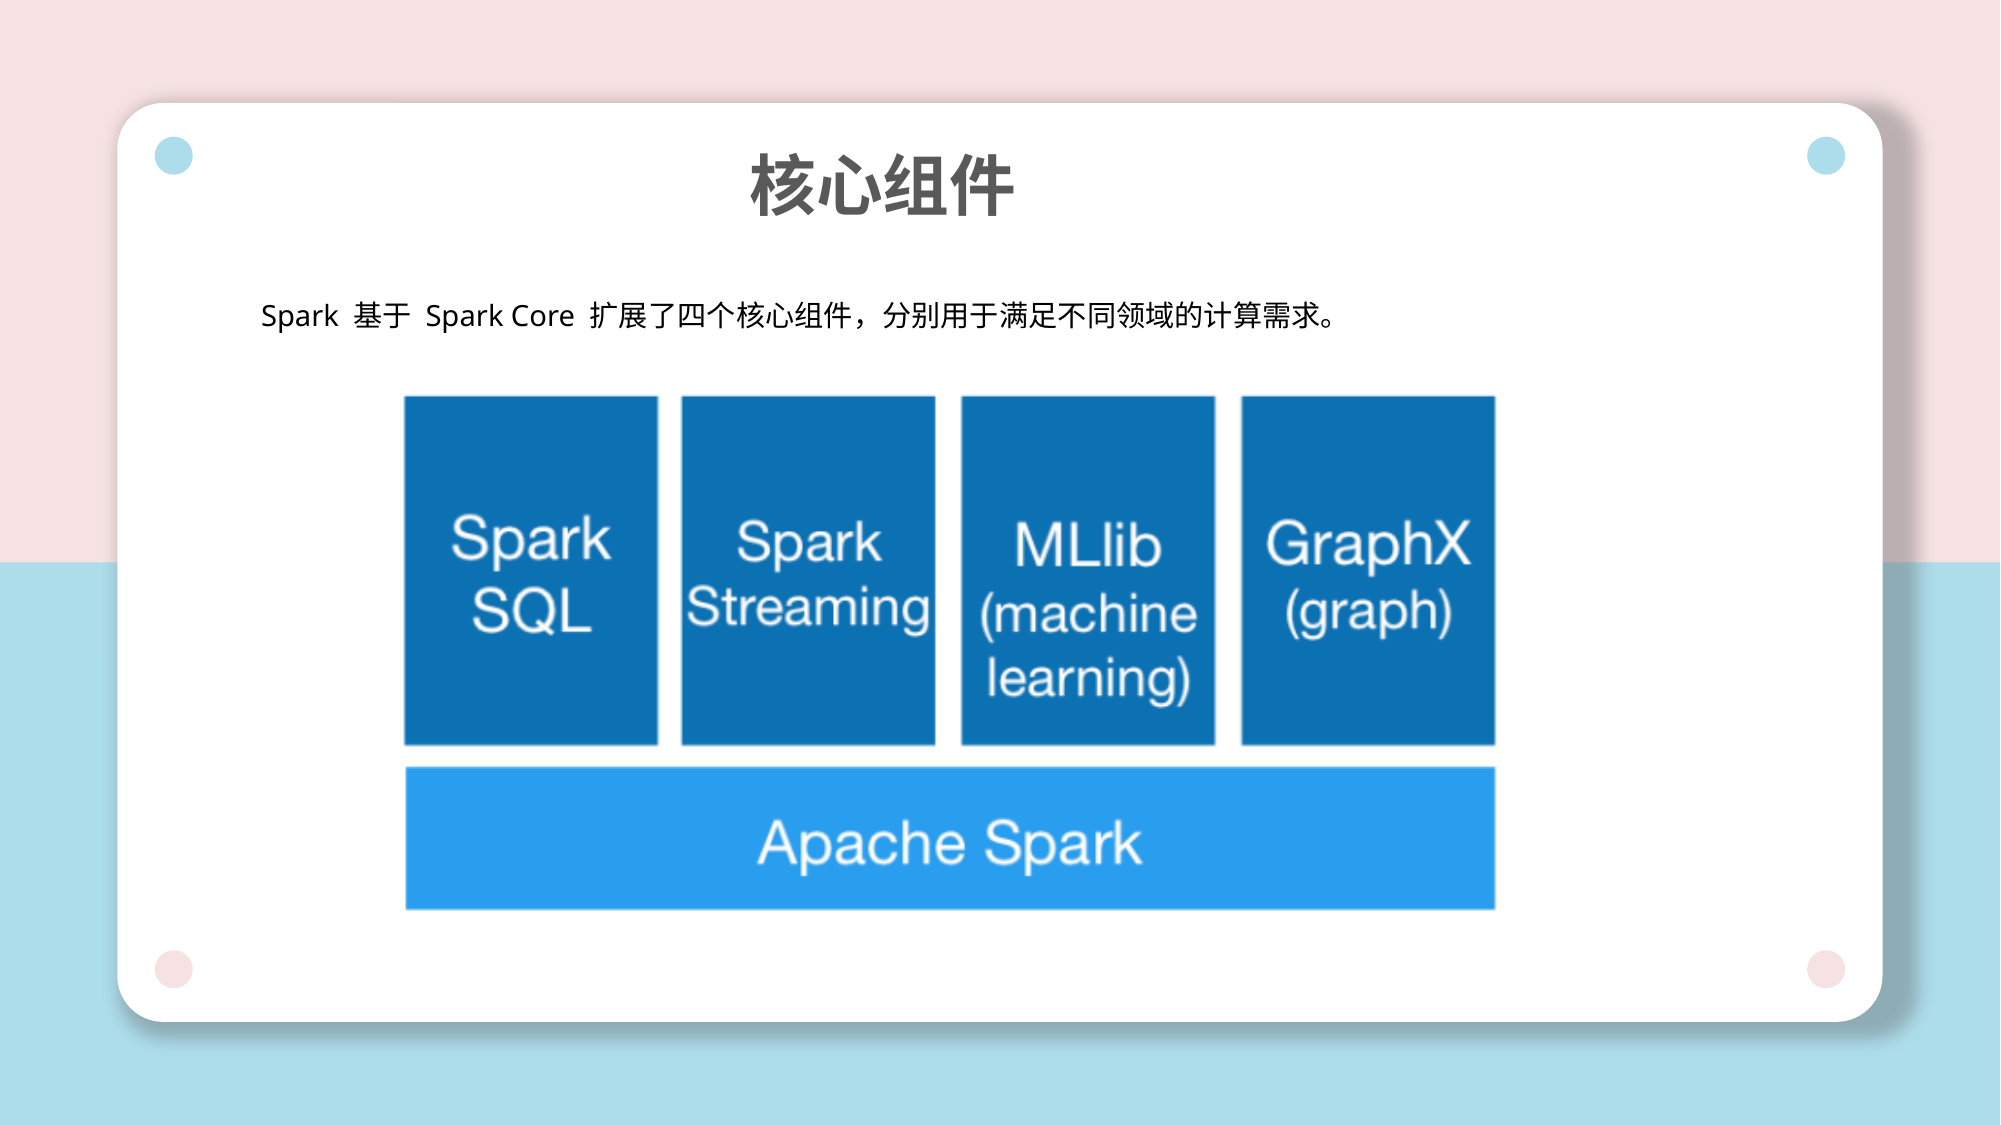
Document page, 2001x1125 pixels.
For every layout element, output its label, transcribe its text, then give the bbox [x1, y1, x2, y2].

picture [377, 375, 1531, 922]
text_box [0, 561, 2000, 1125]
text_box [1806, 135, 1847, 176]
text_box [1806, 949, 1847, 990]
text_box 核心组件 [734, 136, 1339, 232]
text_box [116, 101, 1884, 1023]
text_box Spark 基于 Spark Core 扩展了四个核心组件，分别用于满足不同领域的计算需求。 [246, 290, 1597, 340]
text_box [153, 949, 194, 990]
text_box [153, 135, 194, 176]
